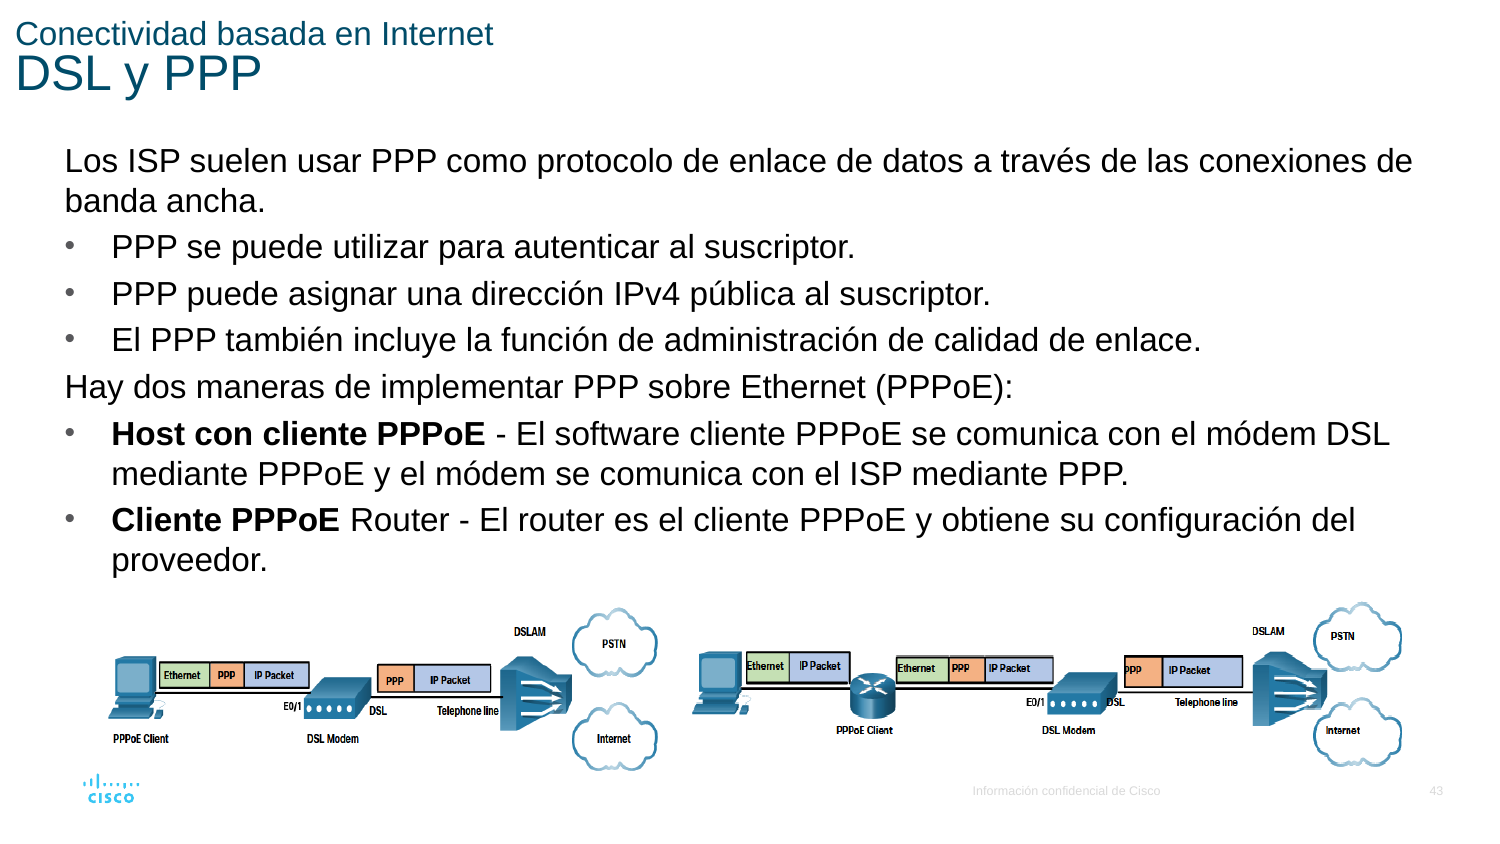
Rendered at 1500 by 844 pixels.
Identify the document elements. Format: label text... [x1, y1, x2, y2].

picture [102, 601, 664, 783]
list Los ISP suelen usar PPP como protocolo de enlace de datos a través de las conexiones de banda ancha. PPP se puede utilizar para autenticar al suscriptor. PPP puede asignar una dirección IPv4 pública al suscriptor. El PPP también incluye la función de administración de calidad de enlace. Hay dos maneras de implementar PPP sobre Ethernet (PPPoE): Host con cliente PPPoE - El software cliente PPPoE se comunica con el módem DSL mediante PPPoE y el módem se comunica con el ISP mediante PPP. Cliente PPPoE Router - El router es el cliente PPPoE y obtiene su configuración del proveedor. [49, 131, 1445, 558]
title Conectividad basada en Internet DSL y PPP [0, 0, 1369, 121]
picture [684, 589, 1412, 783]
